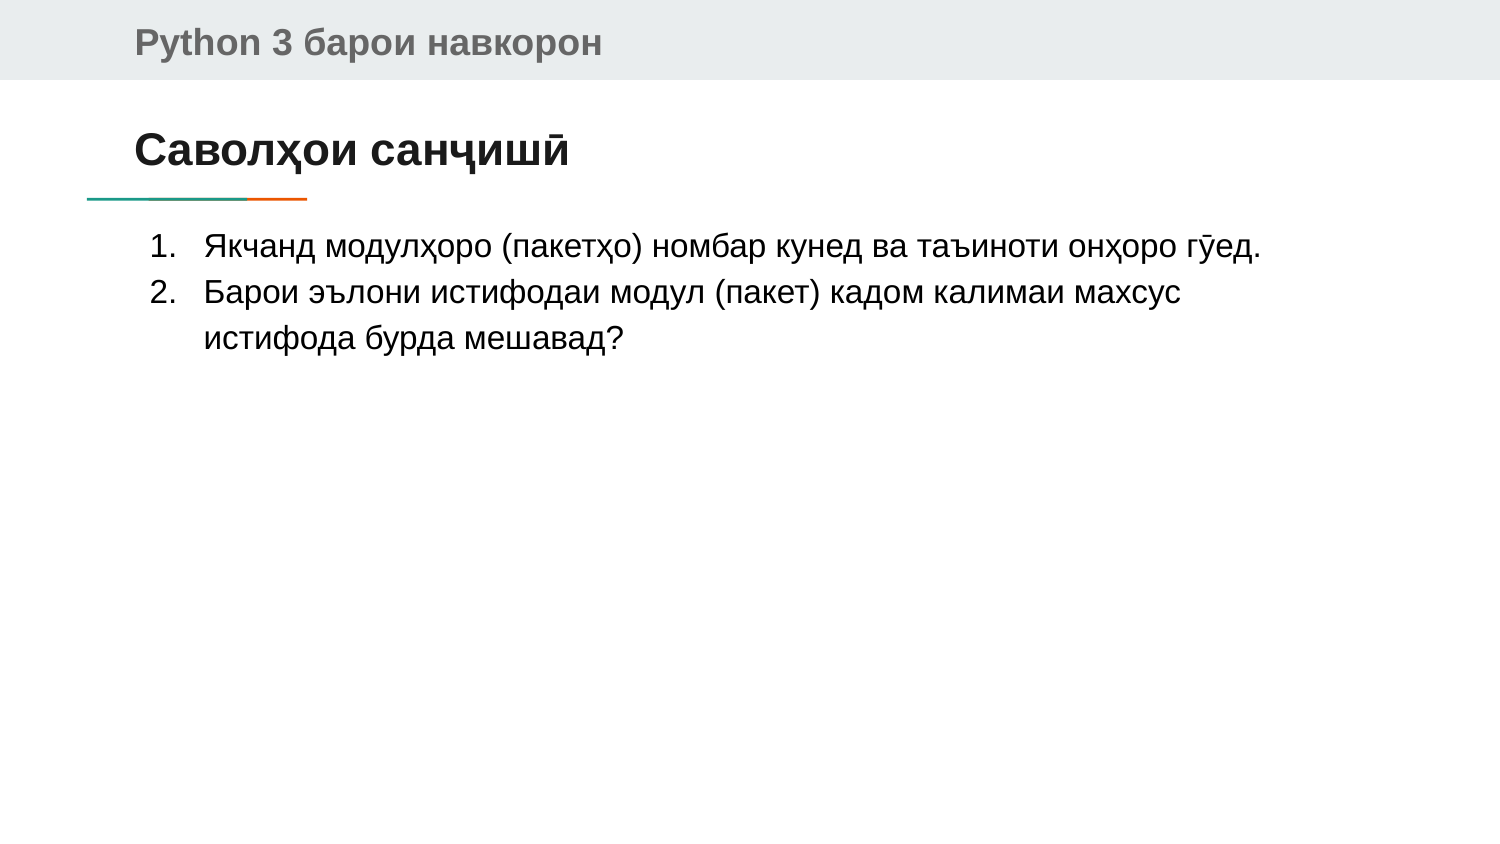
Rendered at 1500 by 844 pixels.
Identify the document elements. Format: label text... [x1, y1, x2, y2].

text_box Якчанд модулҳоро (пакетҳо) номбар кунед ва таъиноти онҳоро гӯед. Барои эълони истифодаи модул (пакет) кадом калимаи махсус истифода бурда мешавад? [113, 203, 1357, 371]
title Саволҳои санҷишӣ [119, 104, 1381, 193]
